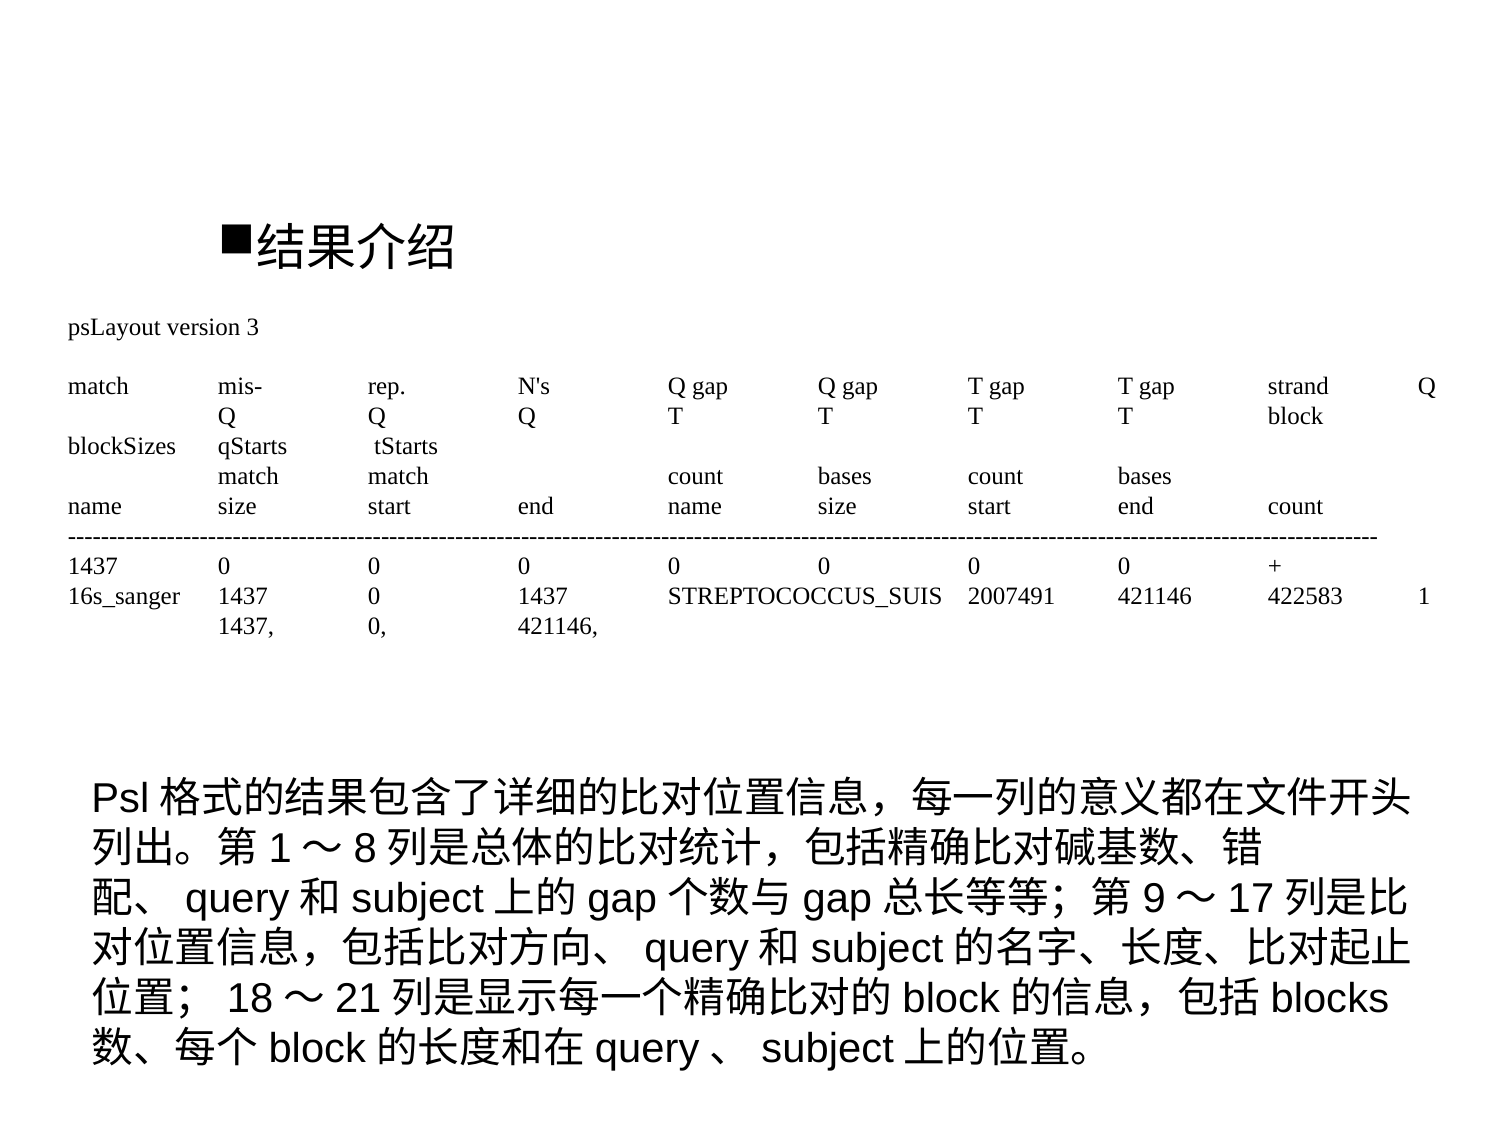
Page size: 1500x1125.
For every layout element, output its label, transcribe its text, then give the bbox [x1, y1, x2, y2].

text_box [159, 207, 1398, 709]
text_box Psl格式的结果包含了详细的比对位置信息，每一列的意义都在文件开头列出。第1～8列是总体的比对统计，包括精确比对碱基数、错配、query和subject上的gap个数与gap总长等等；第9～17列是比对位置信息，包括比对方向、query和subject的名字、长度、比对起止位置；18～21列是显示每一个精确比对的block的信息，包括blocks数、每个block的长度和在query、subject上的位置。 [76, 763, 1436, 1079]
text_box psLayout version 3 match mis- rep. N's Q gap Q gap T gap T gap strand Q Q Q Q T T T T block blockSizes qStarts tStarts match match count bases count bases name size start end name size start end count --------------------------------------------------------------------------------------------------------------------------------------------------------------- 1437 0 0 0 0 0 0 0 + 16s_sanger 1437 0 1437 STREPTOCOCCUS_SUIS 2007491 421146 422583 1 1437, 0, 421146, [1401, 302, 1459, 647]
text_box psLayout version 3 match mis- rep. N's Q gap Q gap T gap T gap strand Q Q Q Q T T T T block blockSizes qStarts tStarts match match count bases count bases name size start end name size start end count --------------------------------------------------------------------------------------------------------------------------------------------------------------- 1437 0 0 0 0 0 0 0 + 16s_sanger 1437 0 1437 STREPTOCOCCUS_SUIS 2007491 421146 422583 1 1437, 0, 421146, [53, 302, 154, 647]
